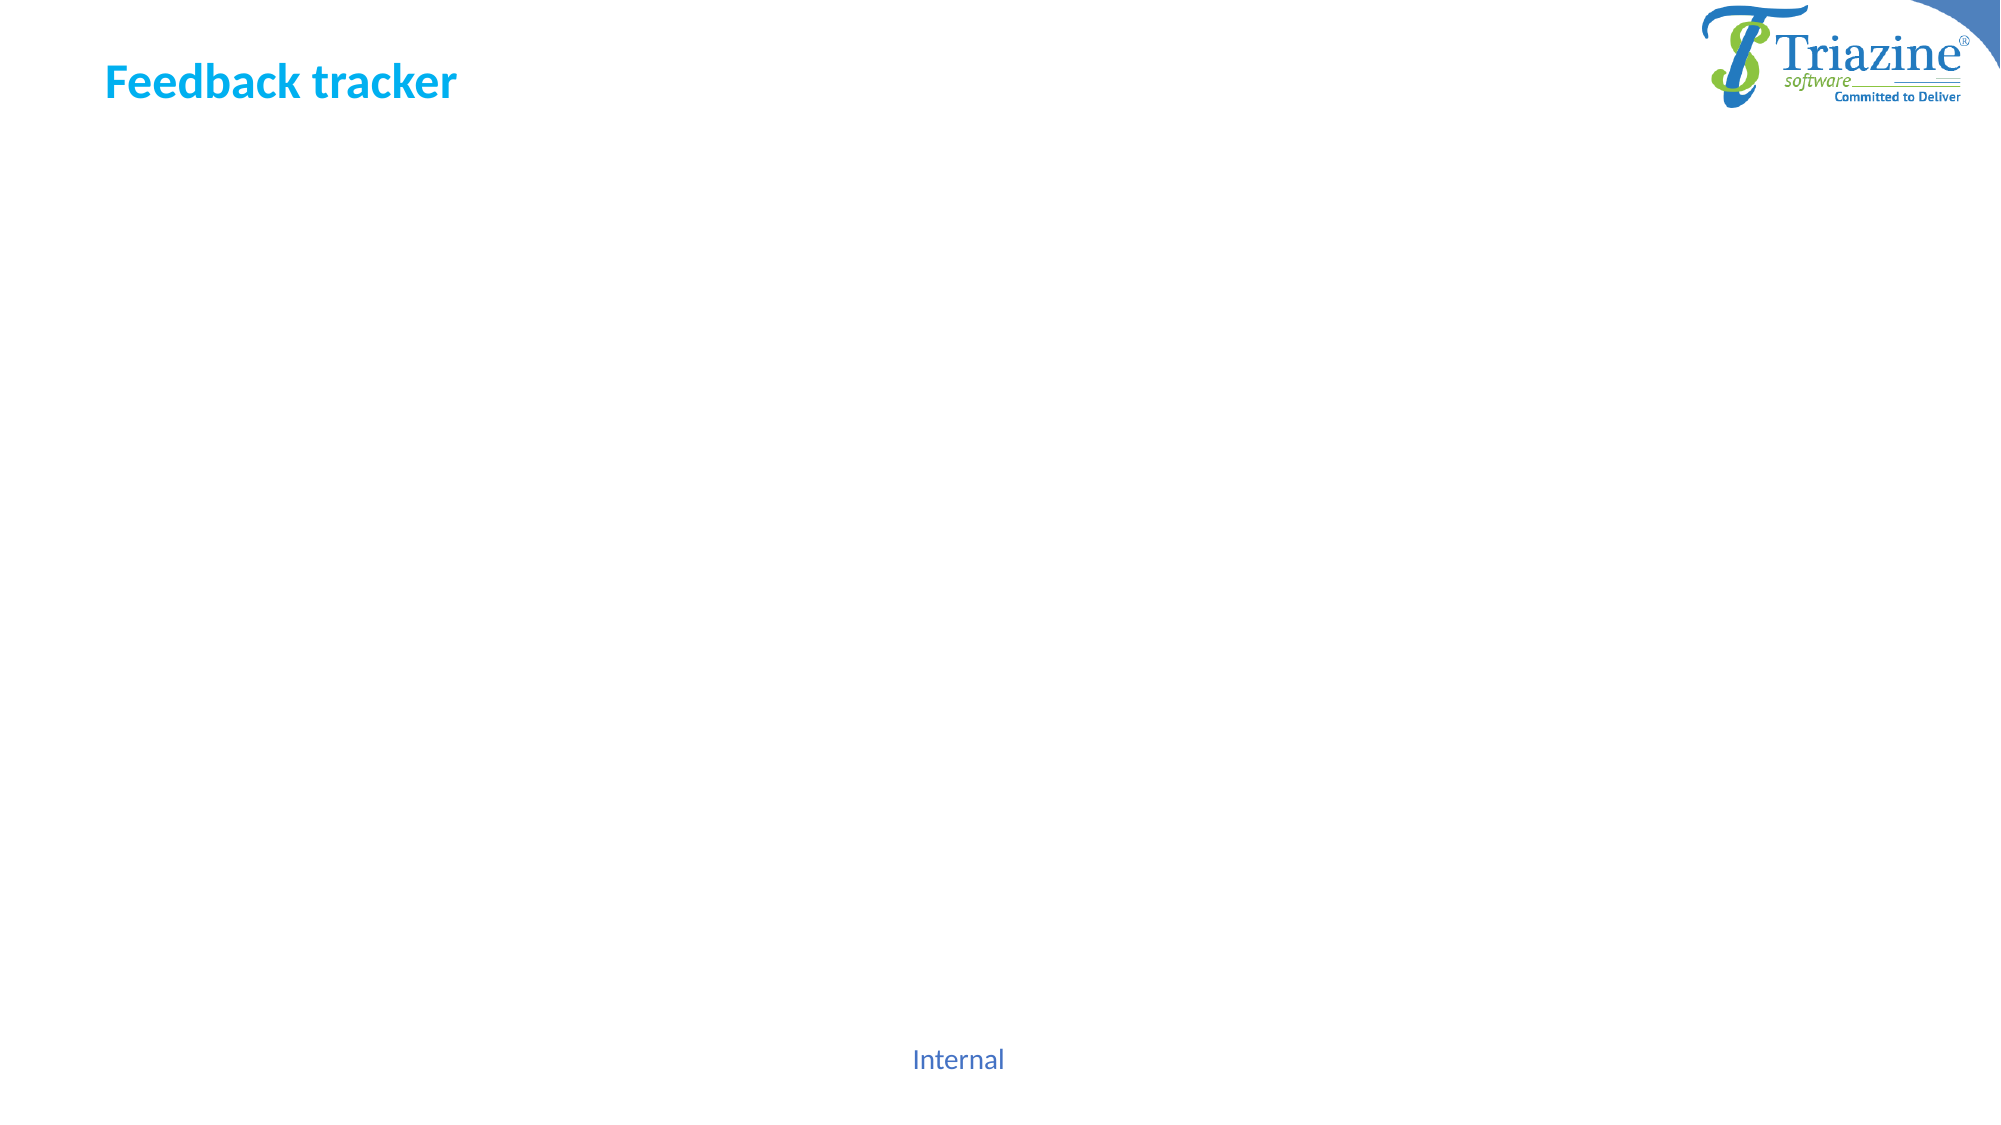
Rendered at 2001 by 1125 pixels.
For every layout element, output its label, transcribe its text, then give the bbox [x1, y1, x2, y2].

text_box Feedback tracker [90, 41, 1698, 120]
picture [1701, 0, 2000, 108]
text_box Internal [893, 1032, 1024, 1083]
